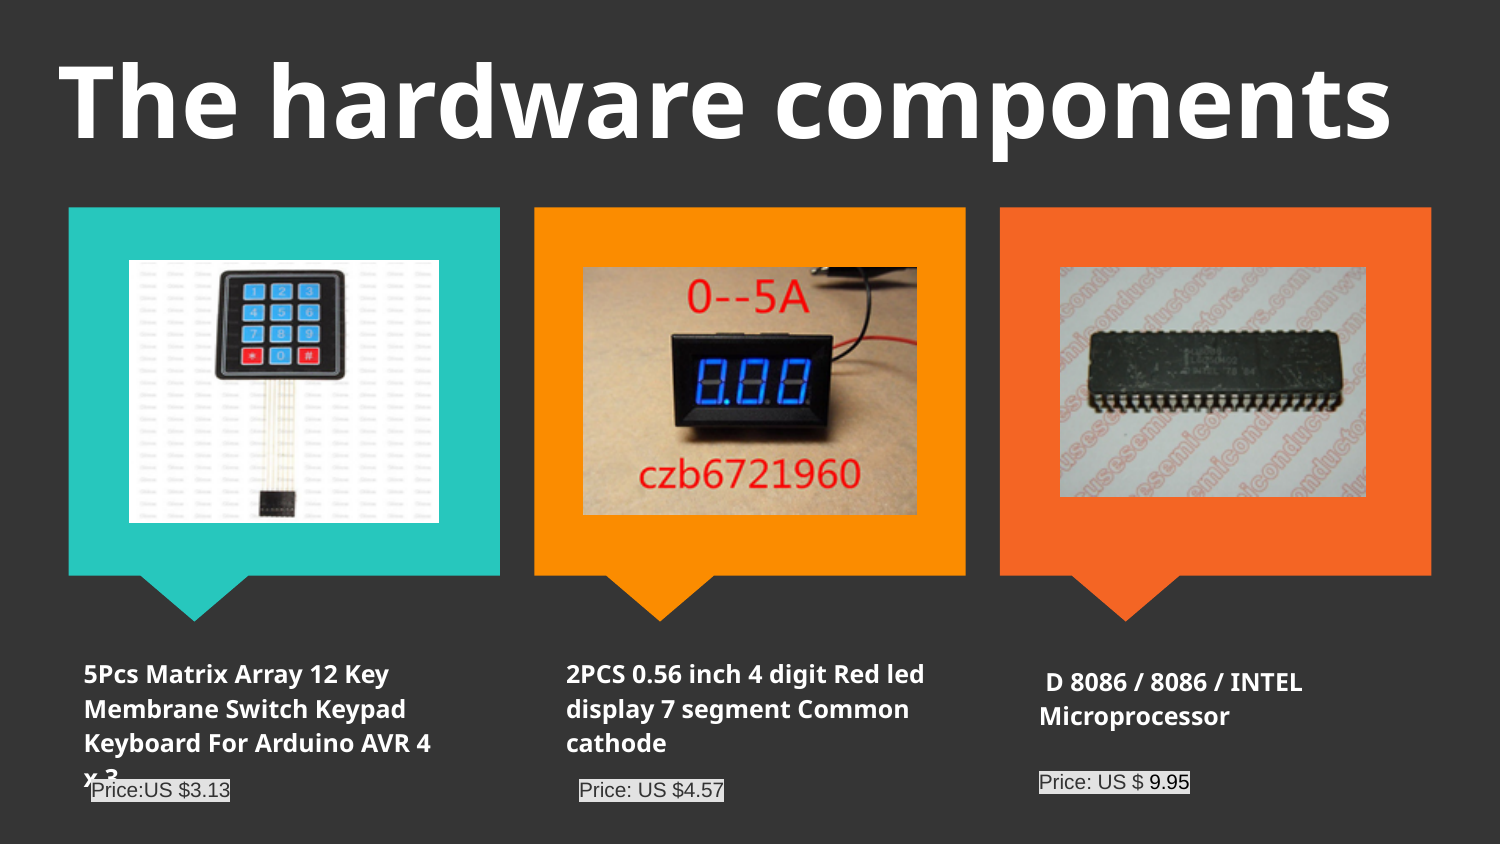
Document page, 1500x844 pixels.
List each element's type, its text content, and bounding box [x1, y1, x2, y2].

text_box 2PCS 0.56 inch 4 digit Red led display 7 segment Common cathode [551, 639, 949, 807]
picture [1060, 267, 1366, 497]
text_box Price: US $4.57 [564, 758, 775, 835]
picture [129, 260, 440, 523]
text_box [999, 207, 1432, 622]
picture [583, 267, 917, 515]
title The hardware components [42, 23, 1458, 192]
text_box 5Pcs Matrix Array 12 Key Membrane Switch Keypad Keyboard For Arduino AVR 4 x 3 [68, 639, 467, 835]
text_box Price:US $3.13 [76, 758, 350, 835]
text_box [534, 207, 966, 622]
text_box D 8086 / 8086 / INTEL Microprocessor Price: US $ 9.95 [1023, 646, 1357, 798]
text_box [68, 207, 500, 622]
